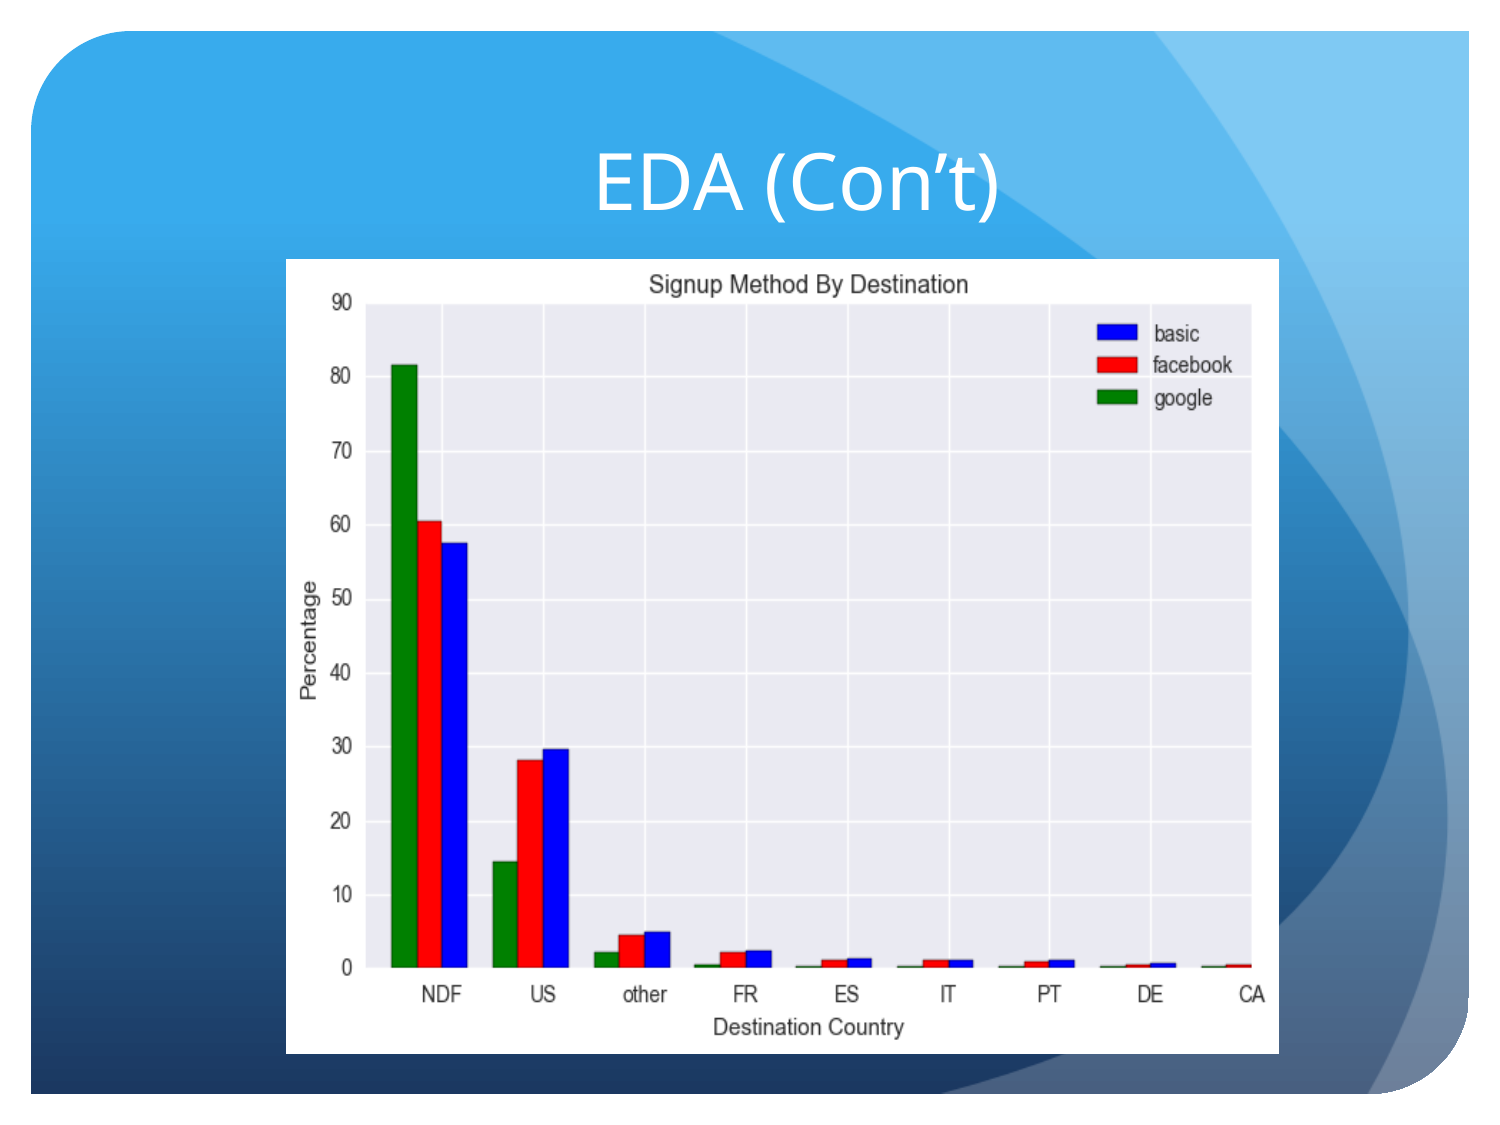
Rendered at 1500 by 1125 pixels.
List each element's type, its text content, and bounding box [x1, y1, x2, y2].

title EDA (Con’t) [127, 62, 1372, 234]
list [127, 258, 1438, 1054]
picture [24, 30, 1473, 1094]
